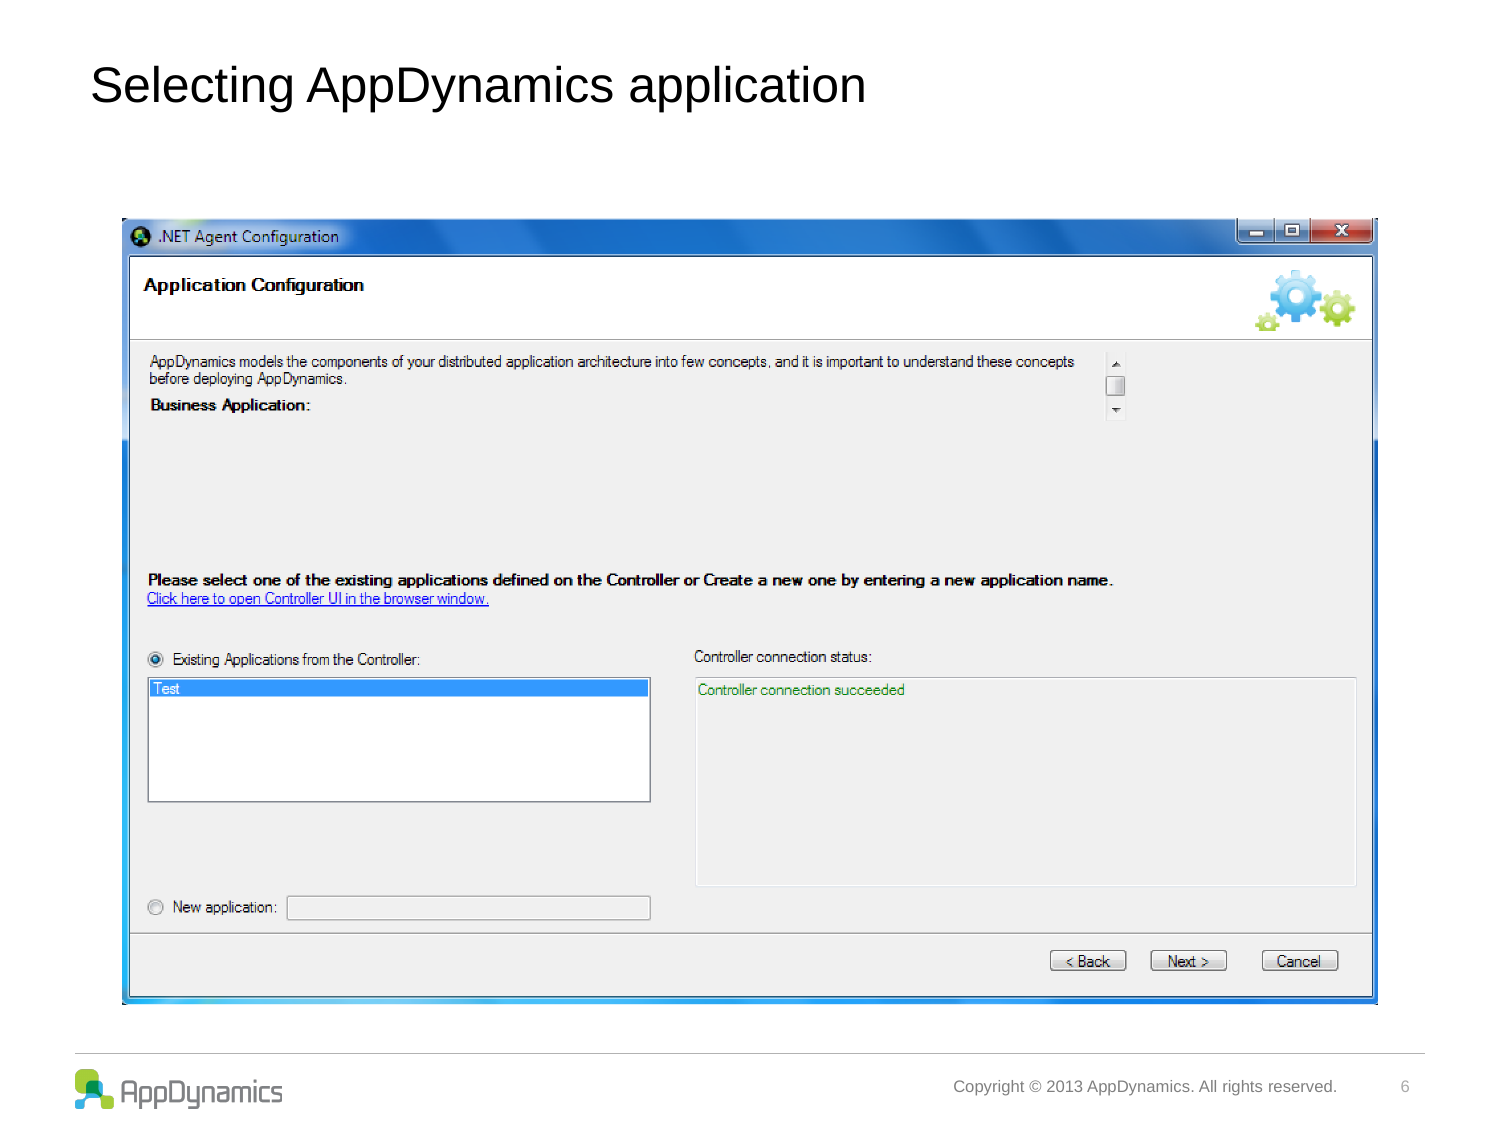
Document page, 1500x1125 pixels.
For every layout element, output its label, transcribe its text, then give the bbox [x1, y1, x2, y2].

title Selecting AppDynamics application [75, 45, 1425, 184]
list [74, 217, 1426, 1006]
slide_number 6 [1363, 1069, 1425, 1103]
